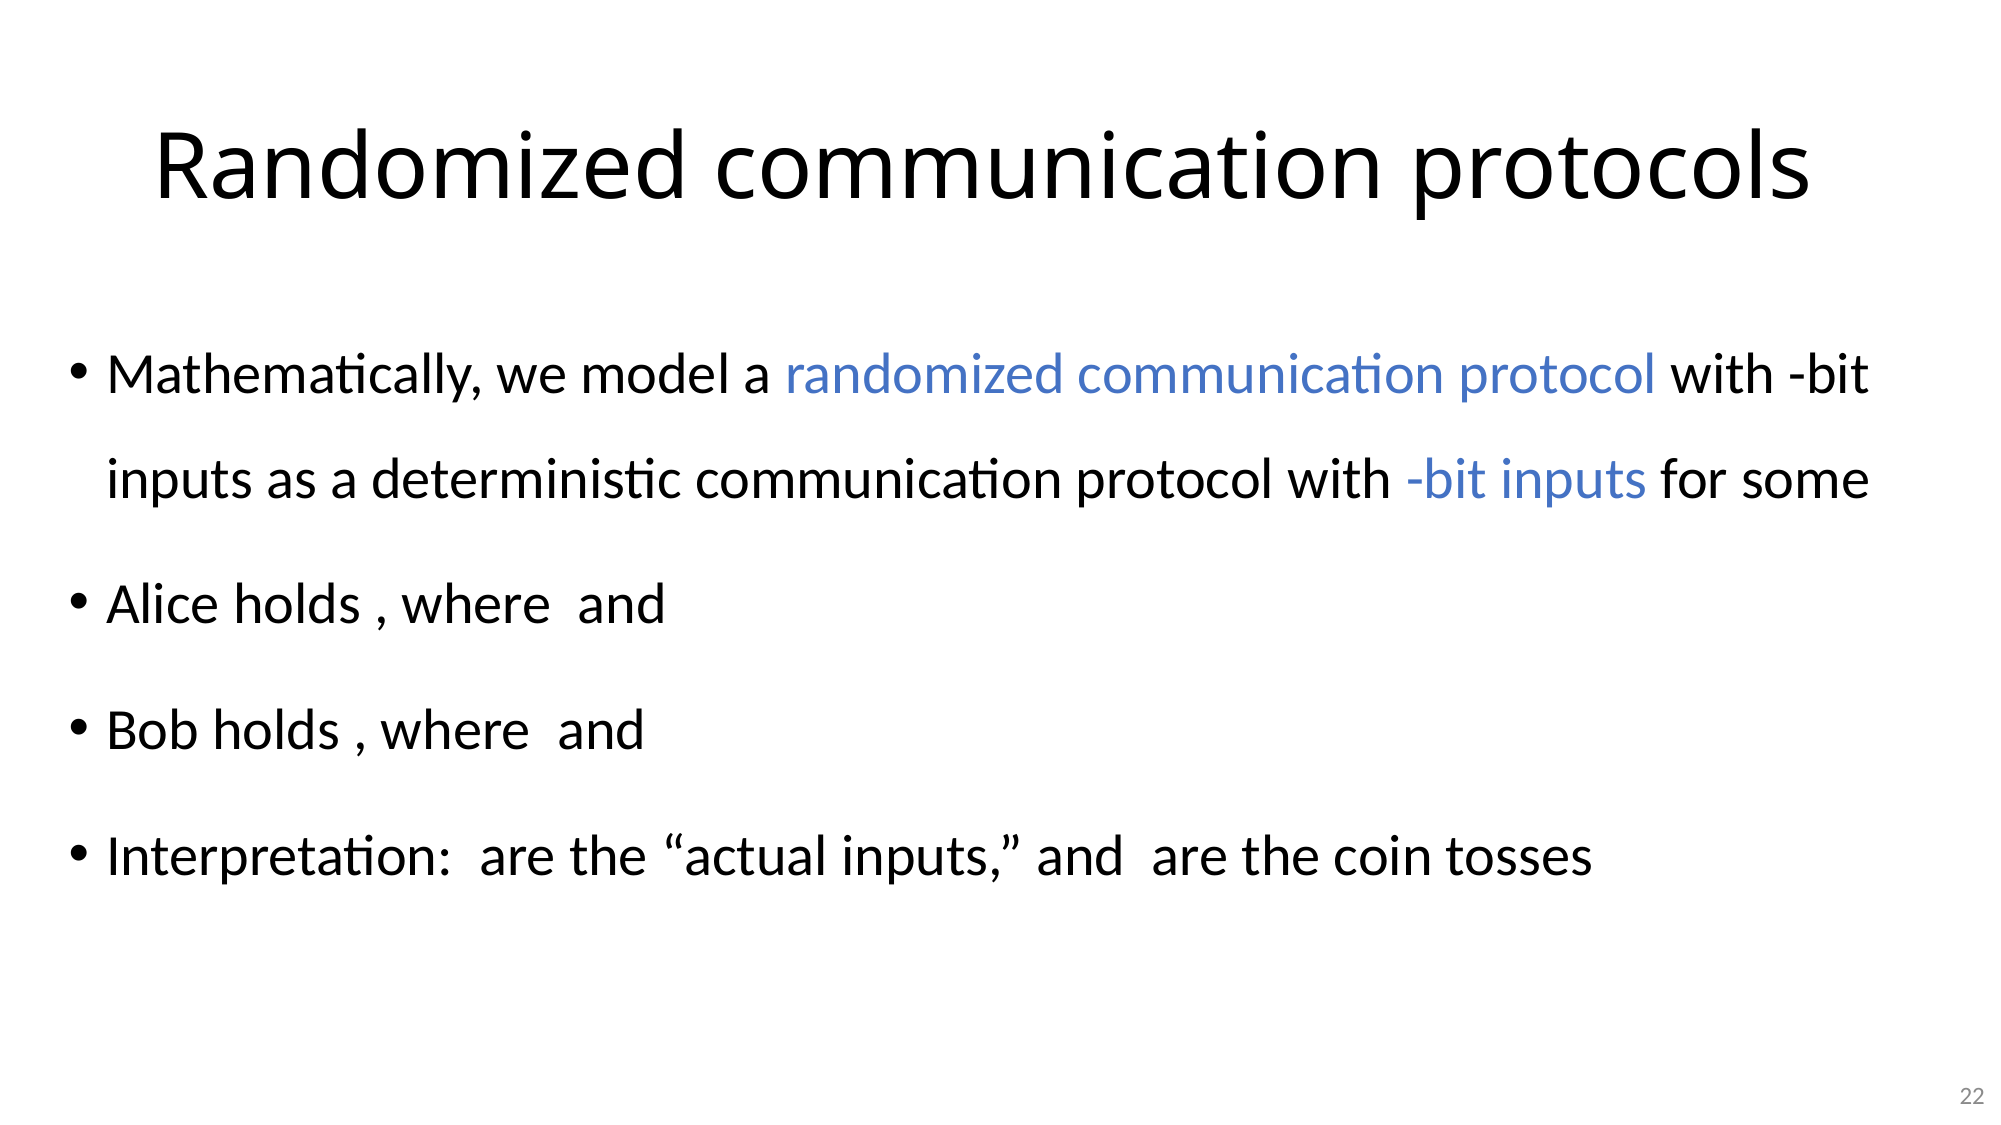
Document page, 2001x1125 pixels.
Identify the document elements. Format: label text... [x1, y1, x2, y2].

slide_number 22 [1550, 1064, 2000, 1125]
title Randomized communication protocols [137, 59, 1863, 278]
